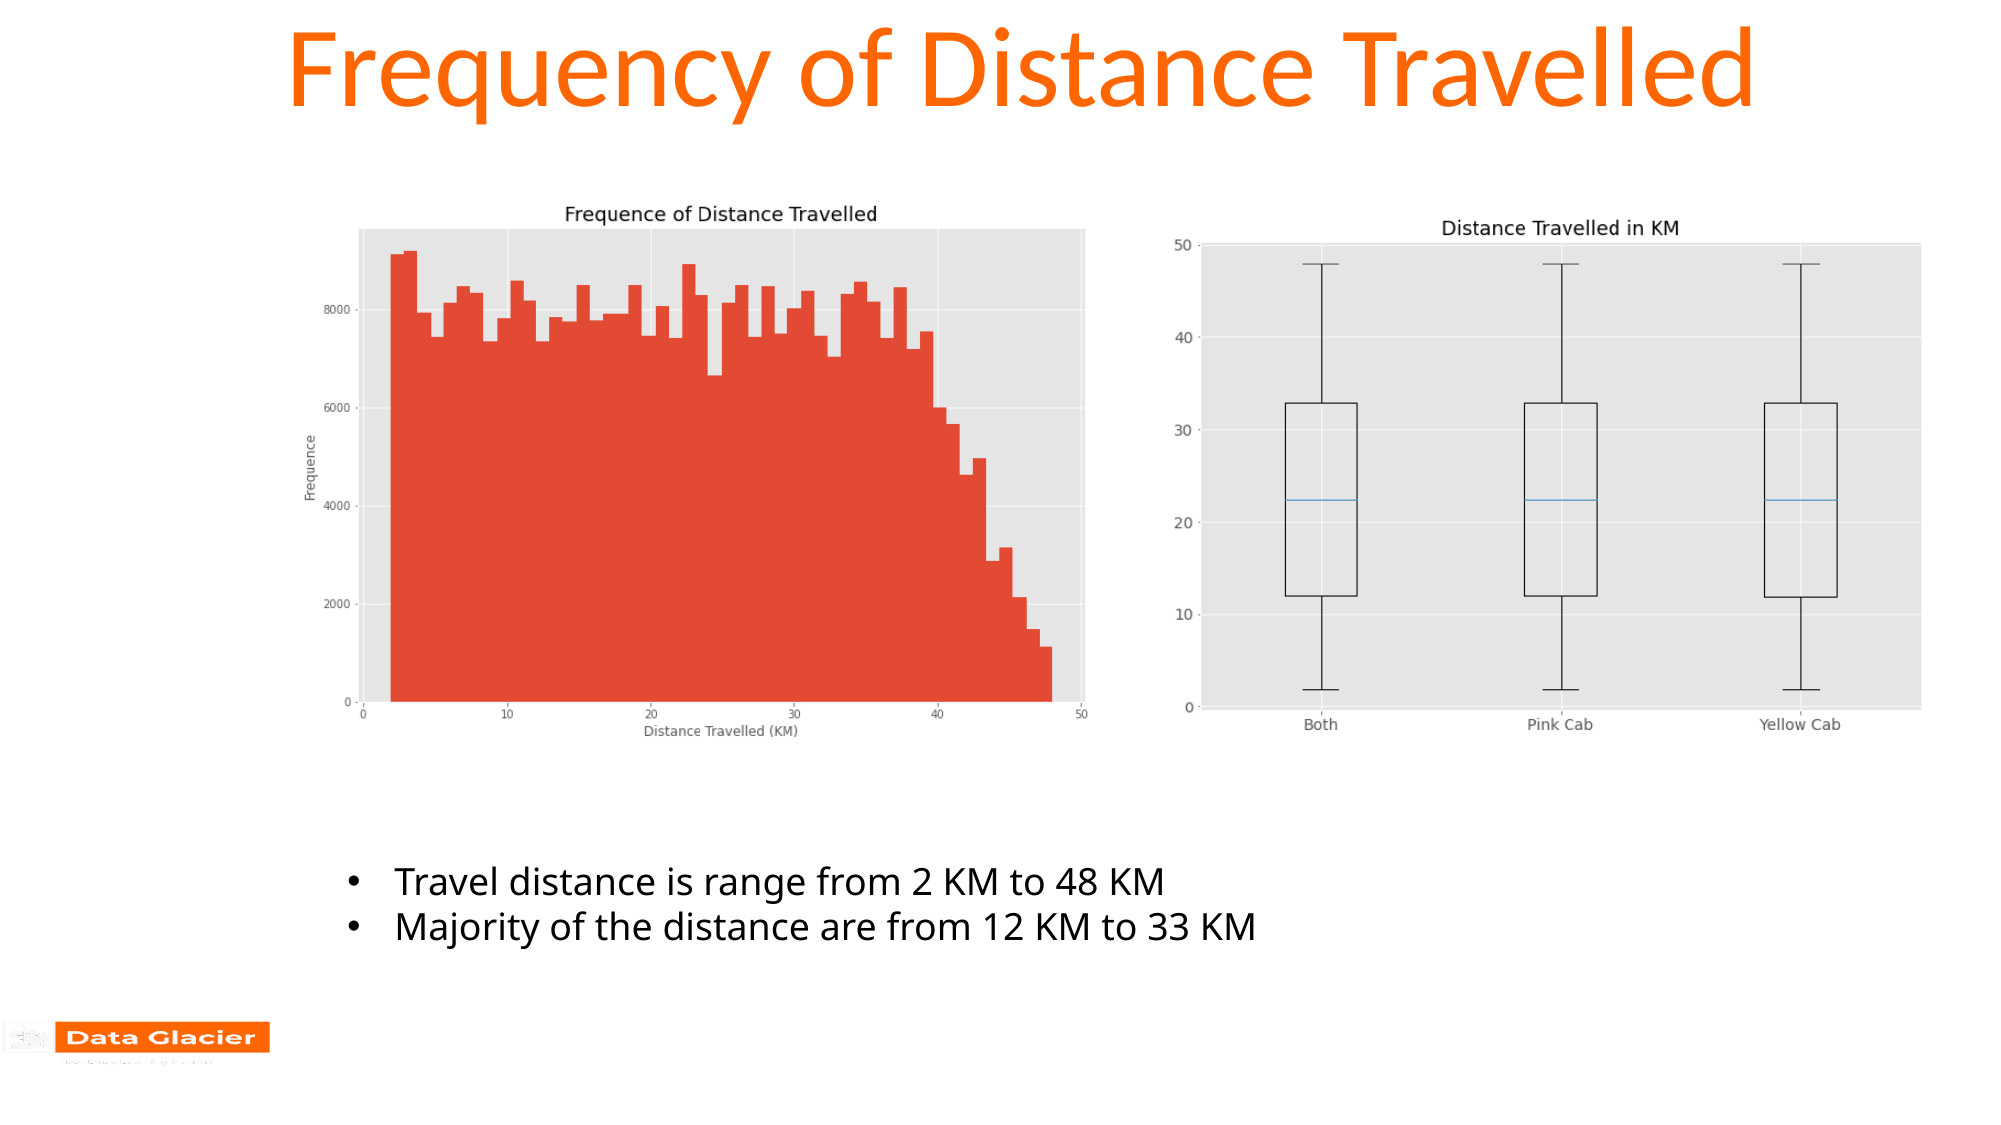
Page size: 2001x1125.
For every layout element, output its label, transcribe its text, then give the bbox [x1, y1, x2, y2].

picture [271, 200, 1129, 741]
picture [1153, 215, 1938, 755]
subtitle Frequency of Distance Travelled [271, 0, 1837, 272]
picture [0, 961, 272, 1125]
text_box Travel distance is range from 2 KM to 48 KM Majority of the distance are from 12 KM to 33 KM [332, 850, 1837, 956]
